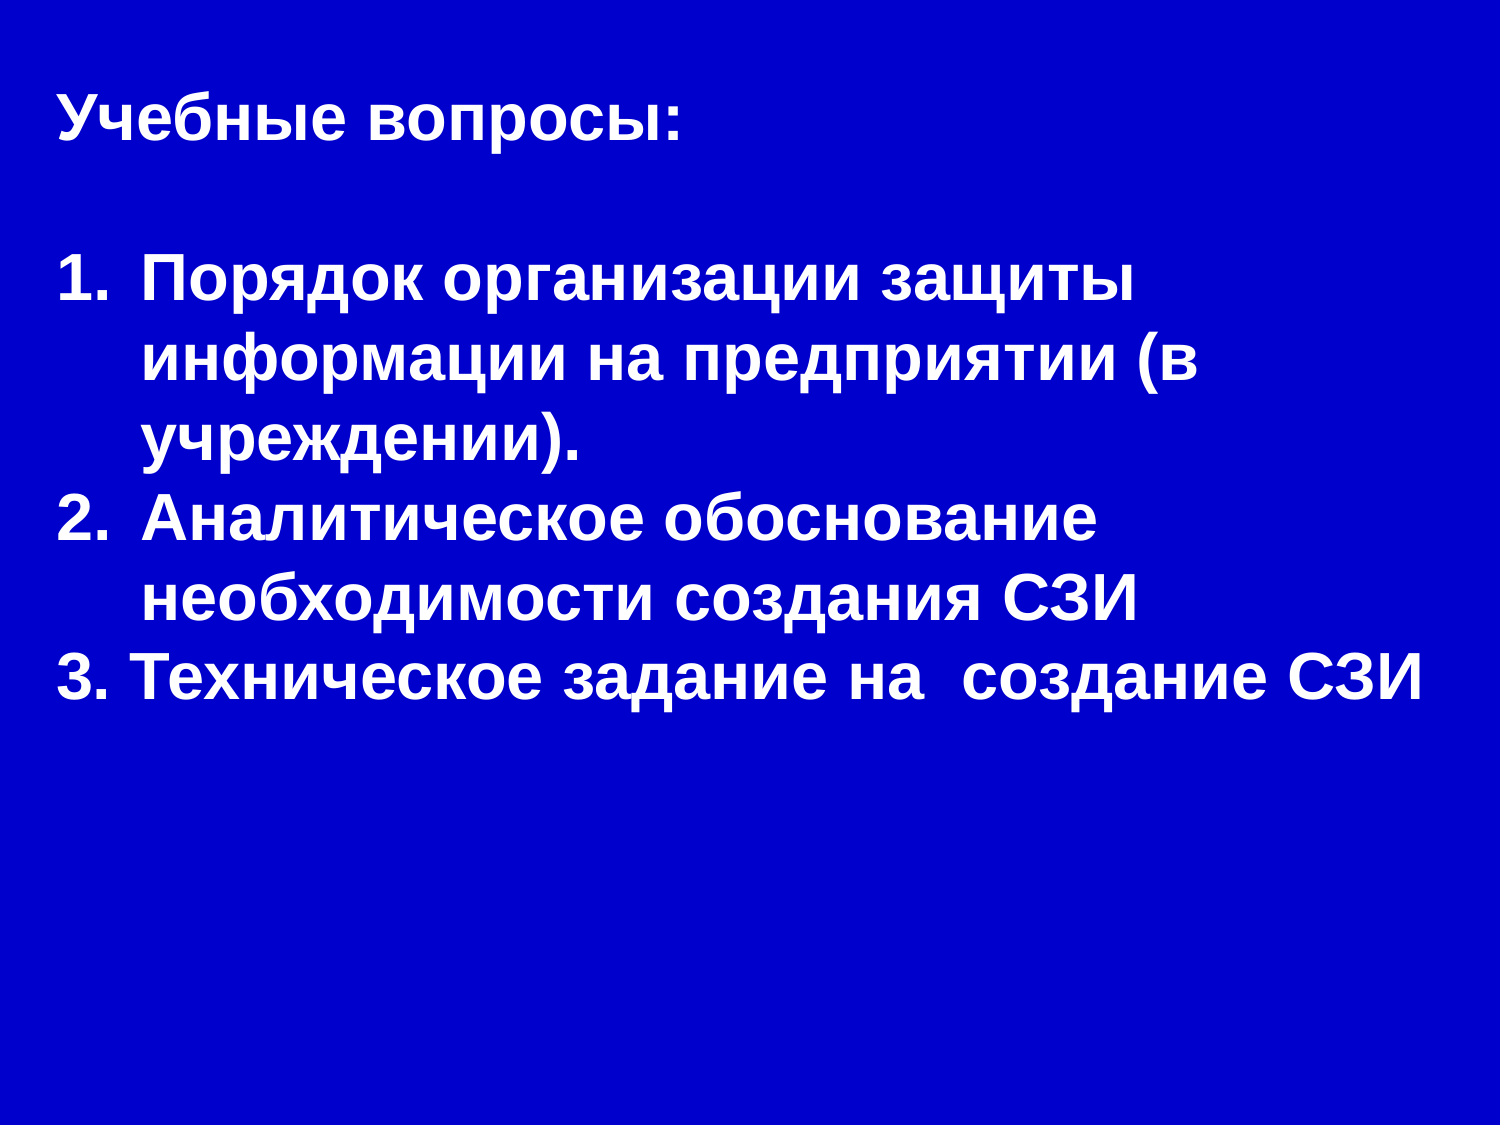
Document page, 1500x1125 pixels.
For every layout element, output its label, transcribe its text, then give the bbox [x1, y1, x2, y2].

text_box Учебные вопросы: Порядок организации защиты информации на предприятии (в учреждении). Аналитическое обоснование необходимости создания СЗИ 3. Техническое задание на создание СЗИ [41, 66, 1442, 721]
